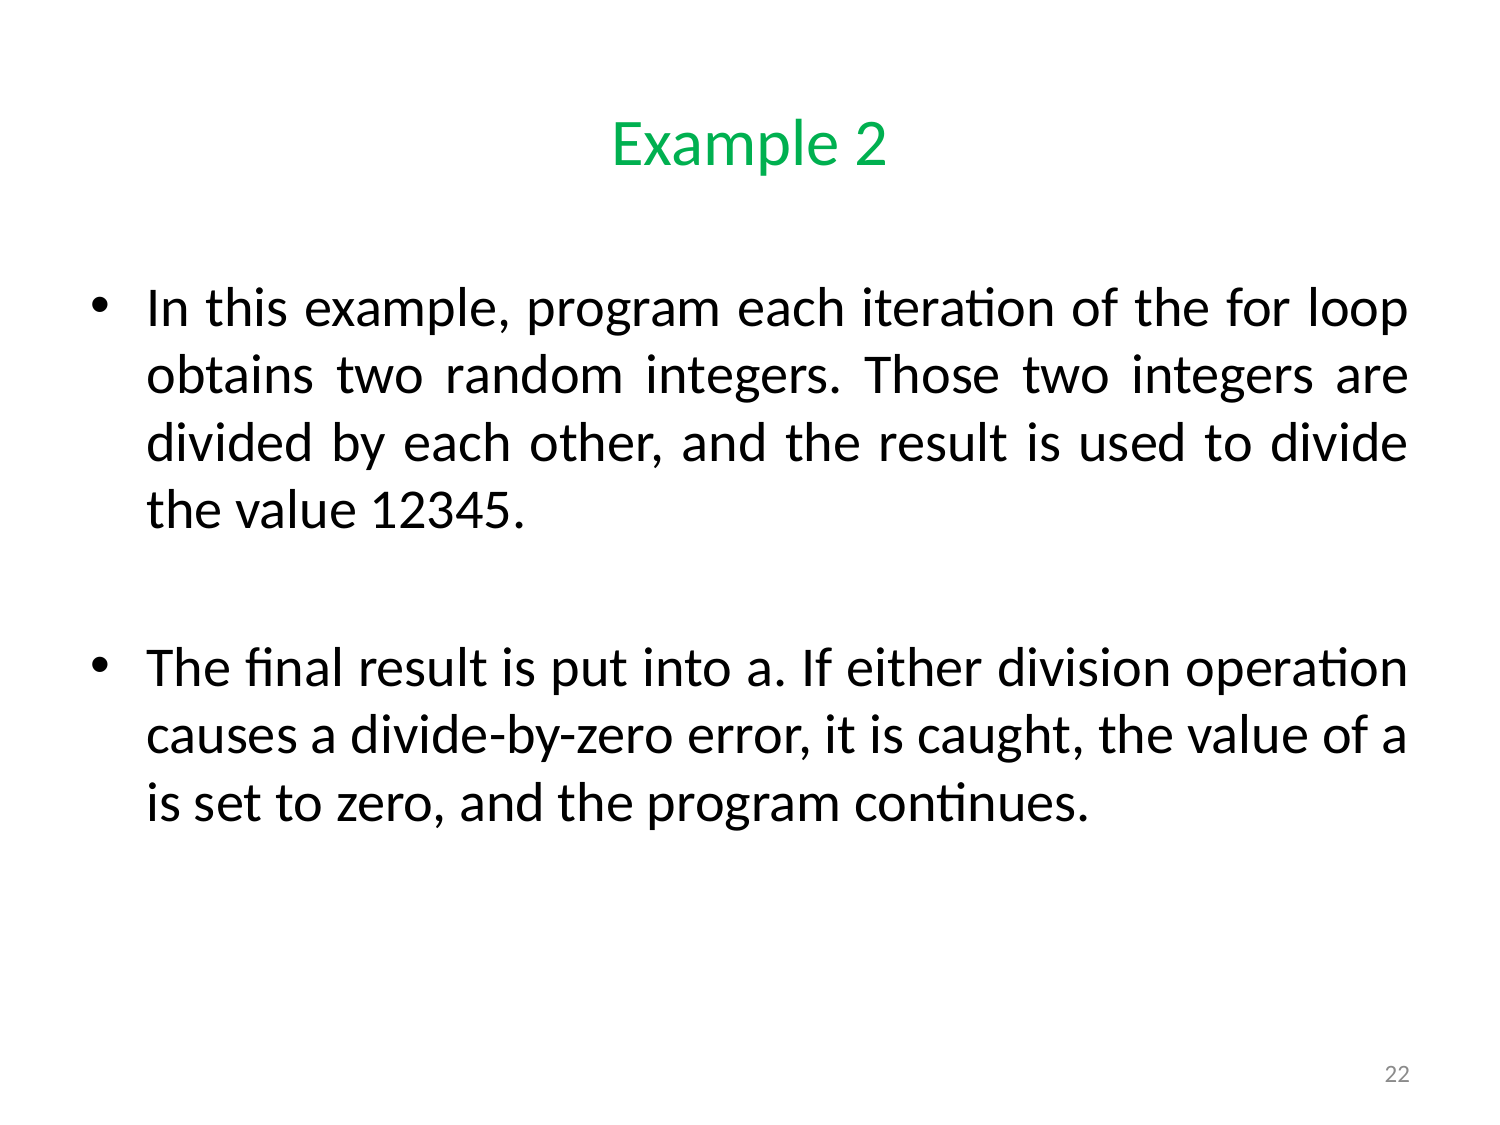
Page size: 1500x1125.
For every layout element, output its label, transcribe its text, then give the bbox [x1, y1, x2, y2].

list In this example, program each iteration of the for loop obtains two random integers. Those two integers are divided by each other, and the result is used to divide the value 12345. The final result is put into a. If either division operation causes a divide-by-zero error, it is caught, the value of a is set to zero, and the program continues. [75, 262, 1425, 1005]
title Example 2 [75, 45, 1425, 233]
slide_number 22 [1074, 1042, 1425, 1103]
